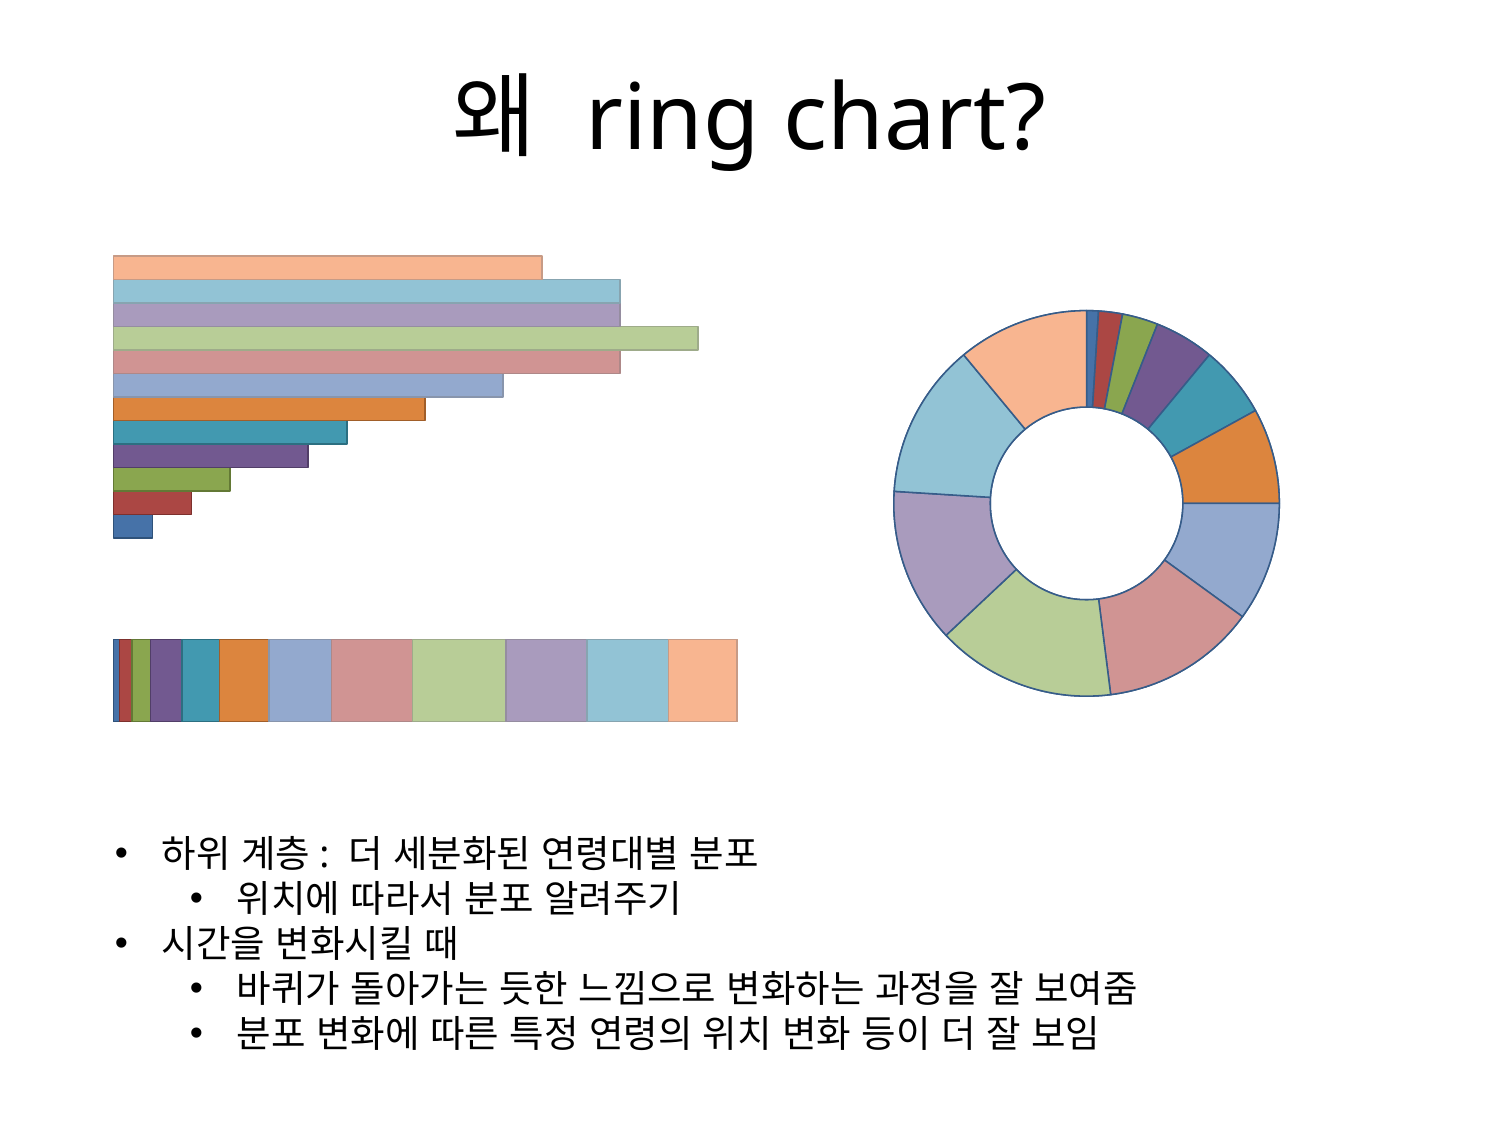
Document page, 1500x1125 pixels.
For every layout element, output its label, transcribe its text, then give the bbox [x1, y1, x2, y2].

chart [100, 231, 751, 563]
text_box 하위 계층: 더 세분화된 연령대별 분포 위치에 따라서 분포 알려주기 시간을 변화시킬 때 바퀴가 돌아가는 듯한 느낌으로 변화하는 과정을 잘 보여줌 분포 변화에 따른 특정 연령의 위치 변화 등이 더 잘 보임 [100, 822, 1353, 1062]
chart [100, 573, 751, 788]
chart [785, 302, 1389, 705]
title 왜 ring chart? [75, 19, 1425, 207]
